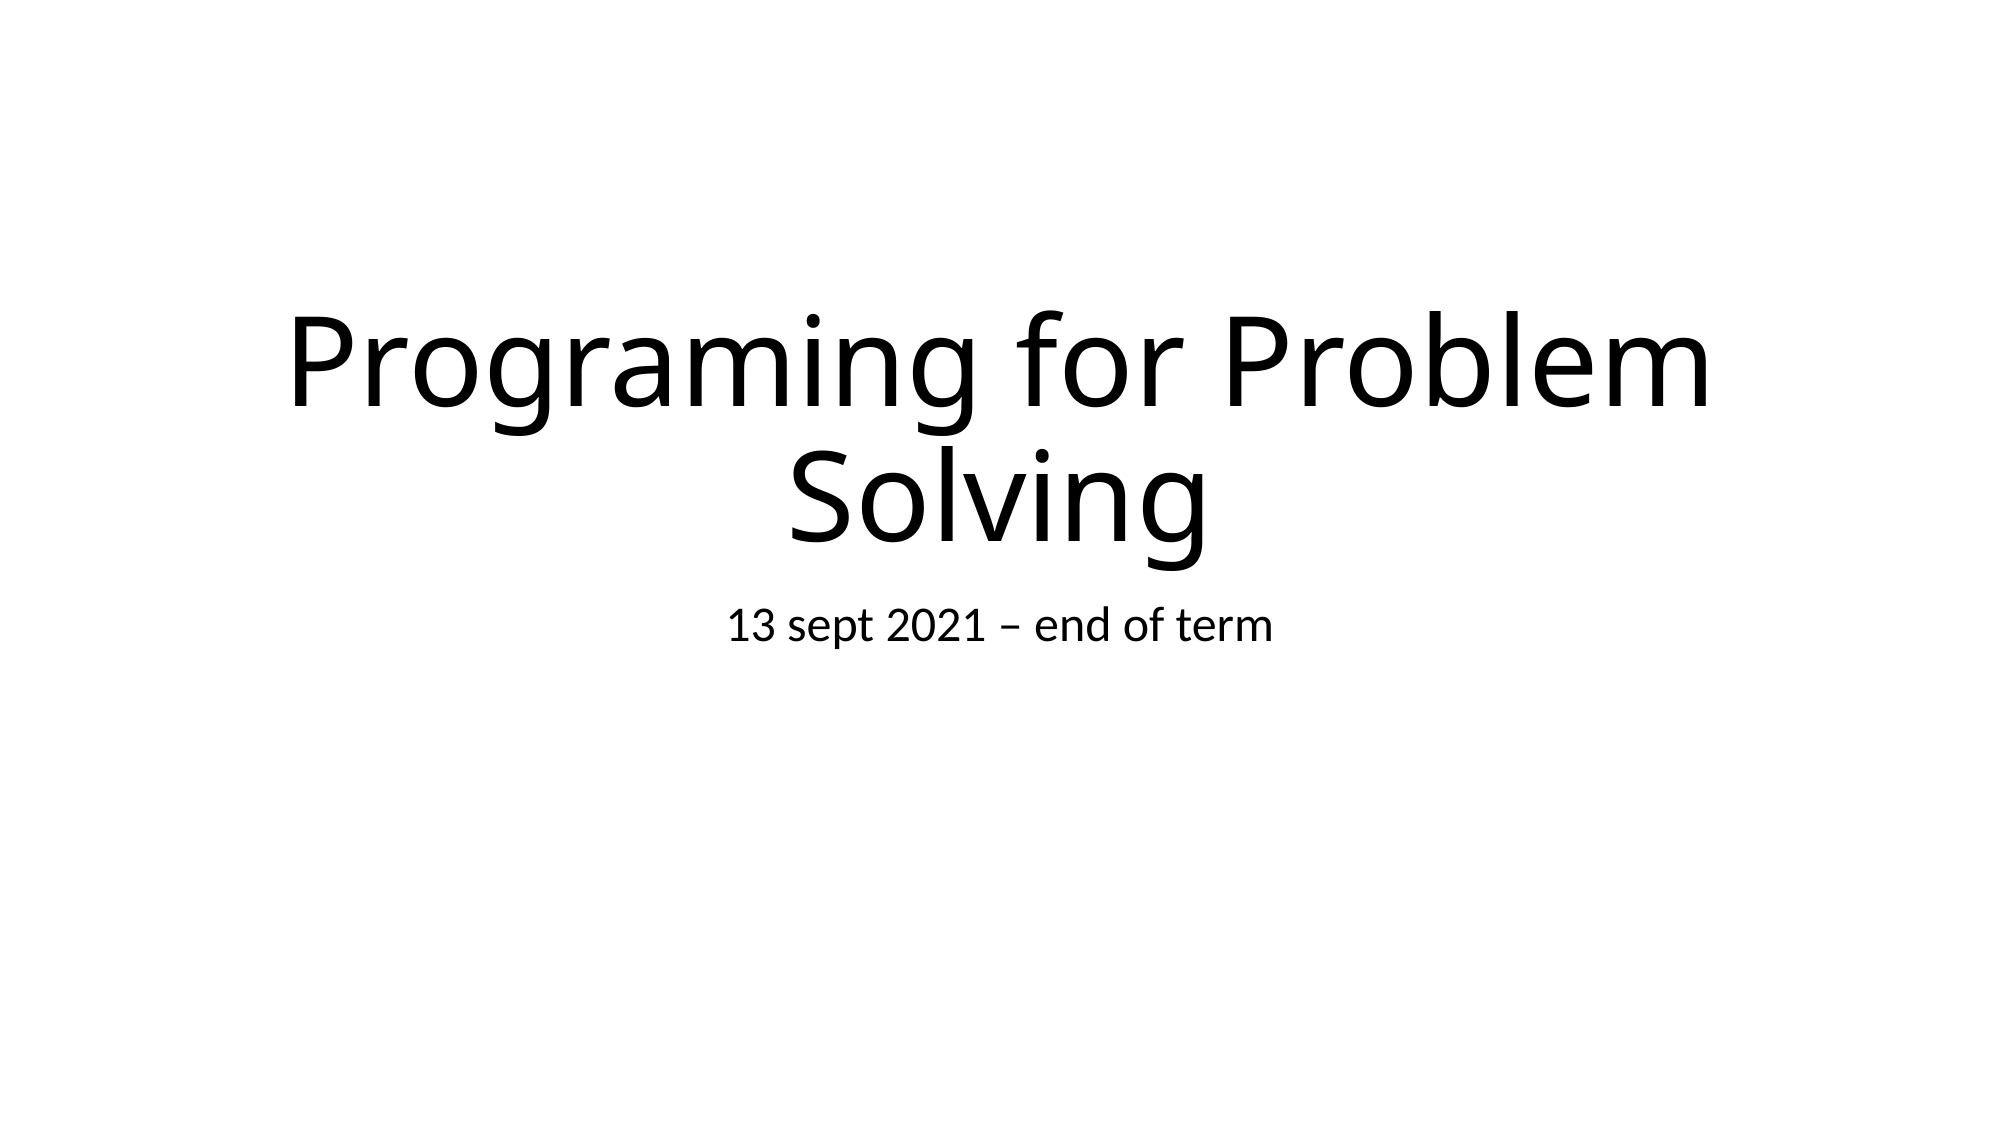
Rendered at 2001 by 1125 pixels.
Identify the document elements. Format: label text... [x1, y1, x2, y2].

title Programing for Problem Solving [249, 184, 1750, 576]
subtitle 13 sept 2021 – end of term [249, 590, 1750, 863]
